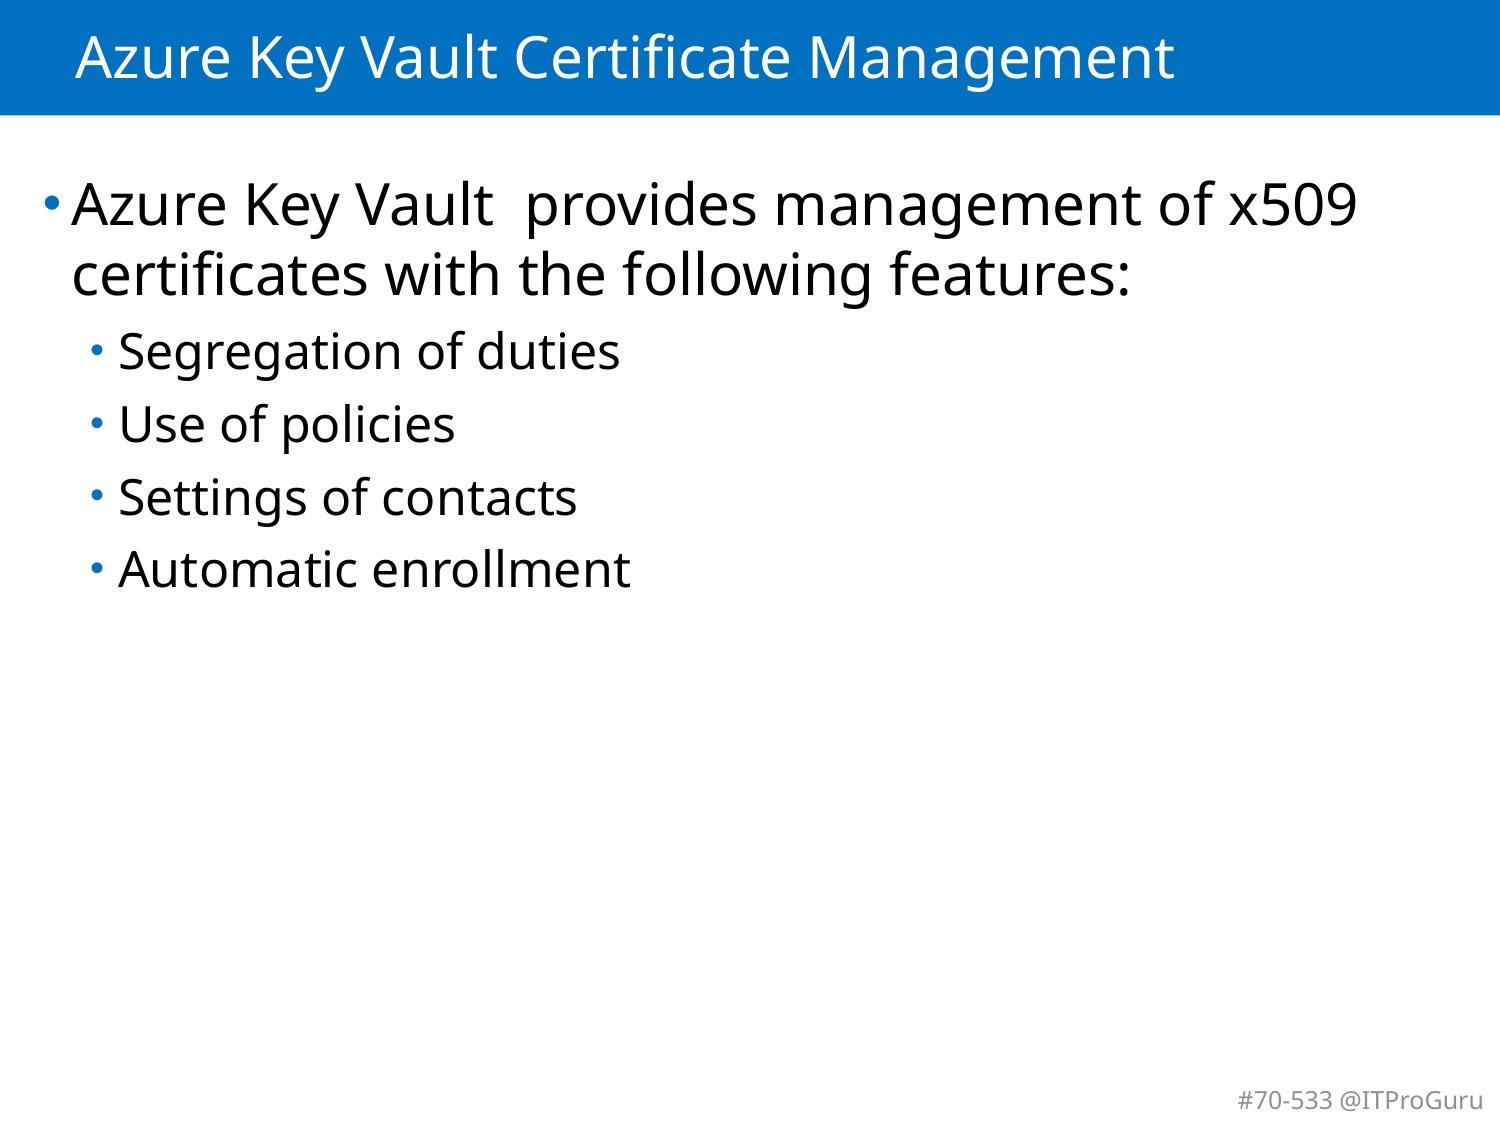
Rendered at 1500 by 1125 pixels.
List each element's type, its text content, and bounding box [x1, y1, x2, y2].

list Azure Key Vault provides management of x509 certificates with the following features: Segregation of duties Use of policies Settings of contacts Automatic enrollment [42, 167, 1450, 1013]
title Azure Key Vault Certificate Management [75, 0, 1351, 122]
